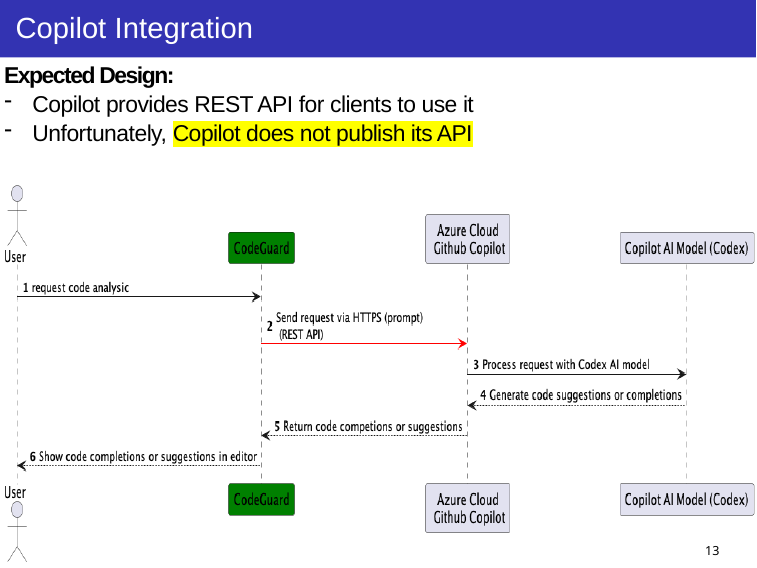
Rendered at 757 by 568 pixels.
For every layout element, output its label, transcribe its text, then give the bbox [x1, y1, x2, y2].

picture [0, 179, 757, 568]
text_box Expected Design: Copilot provides REST API for clients to use it Unfortunately, Copilot does not publish its API [2, 58, 632, 147]
title Copilot Integration [15, 9, 512, 46]
